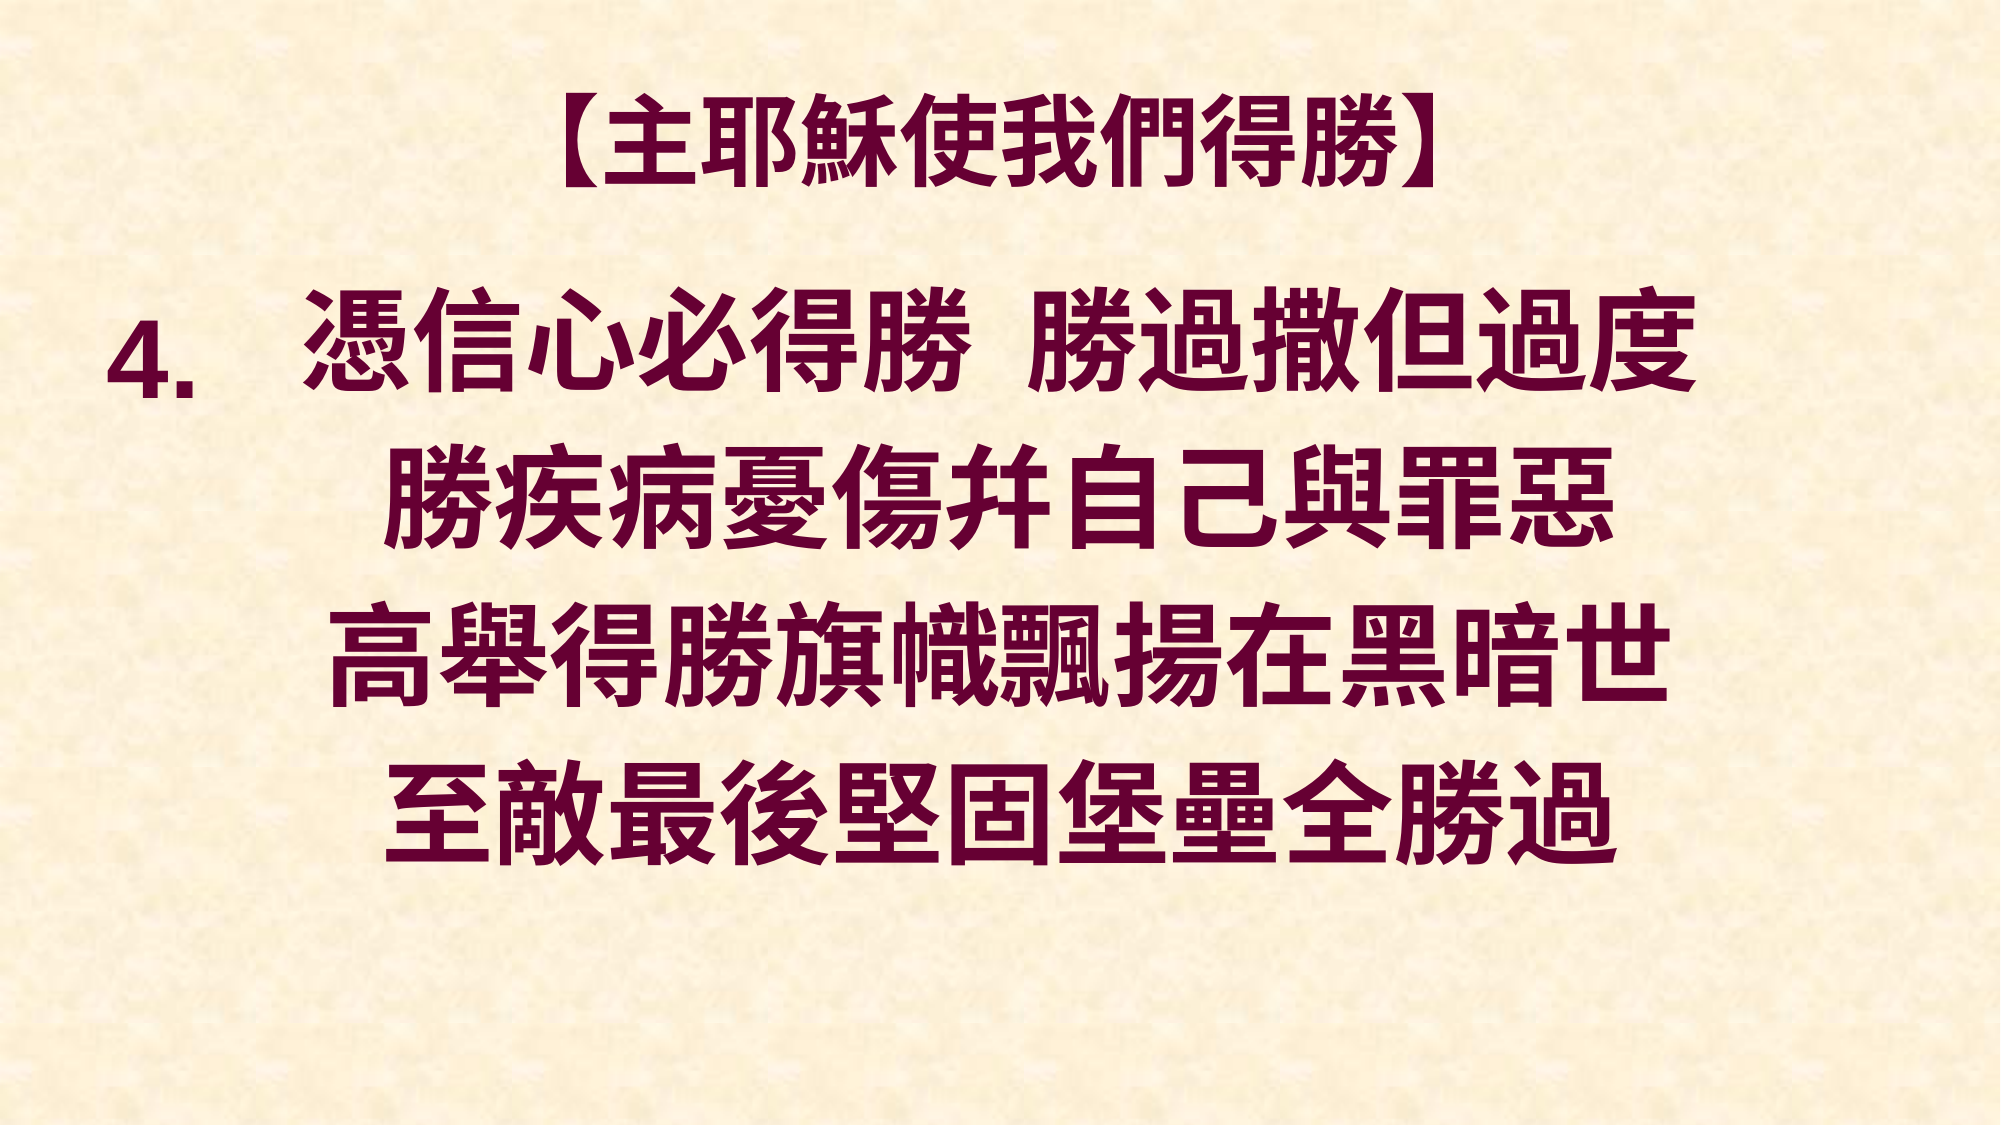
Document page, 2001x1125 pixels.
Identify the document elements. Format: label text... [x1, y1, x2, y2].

text_box 4. [66, 278, 240, 429]
list 憑信心必得勝 勝過撒但過度 勝疾病憂傷幷自己與罪惡 高舉得勝旗幟飄揚在黑暗世 至敵最後堅固堡壘全勝過 [99, 262, 1900, 1005]
title 【主耶穌使我們得勝】 [99, 45, 1900, 233]
picture [0, 0, 2001, 1125]
